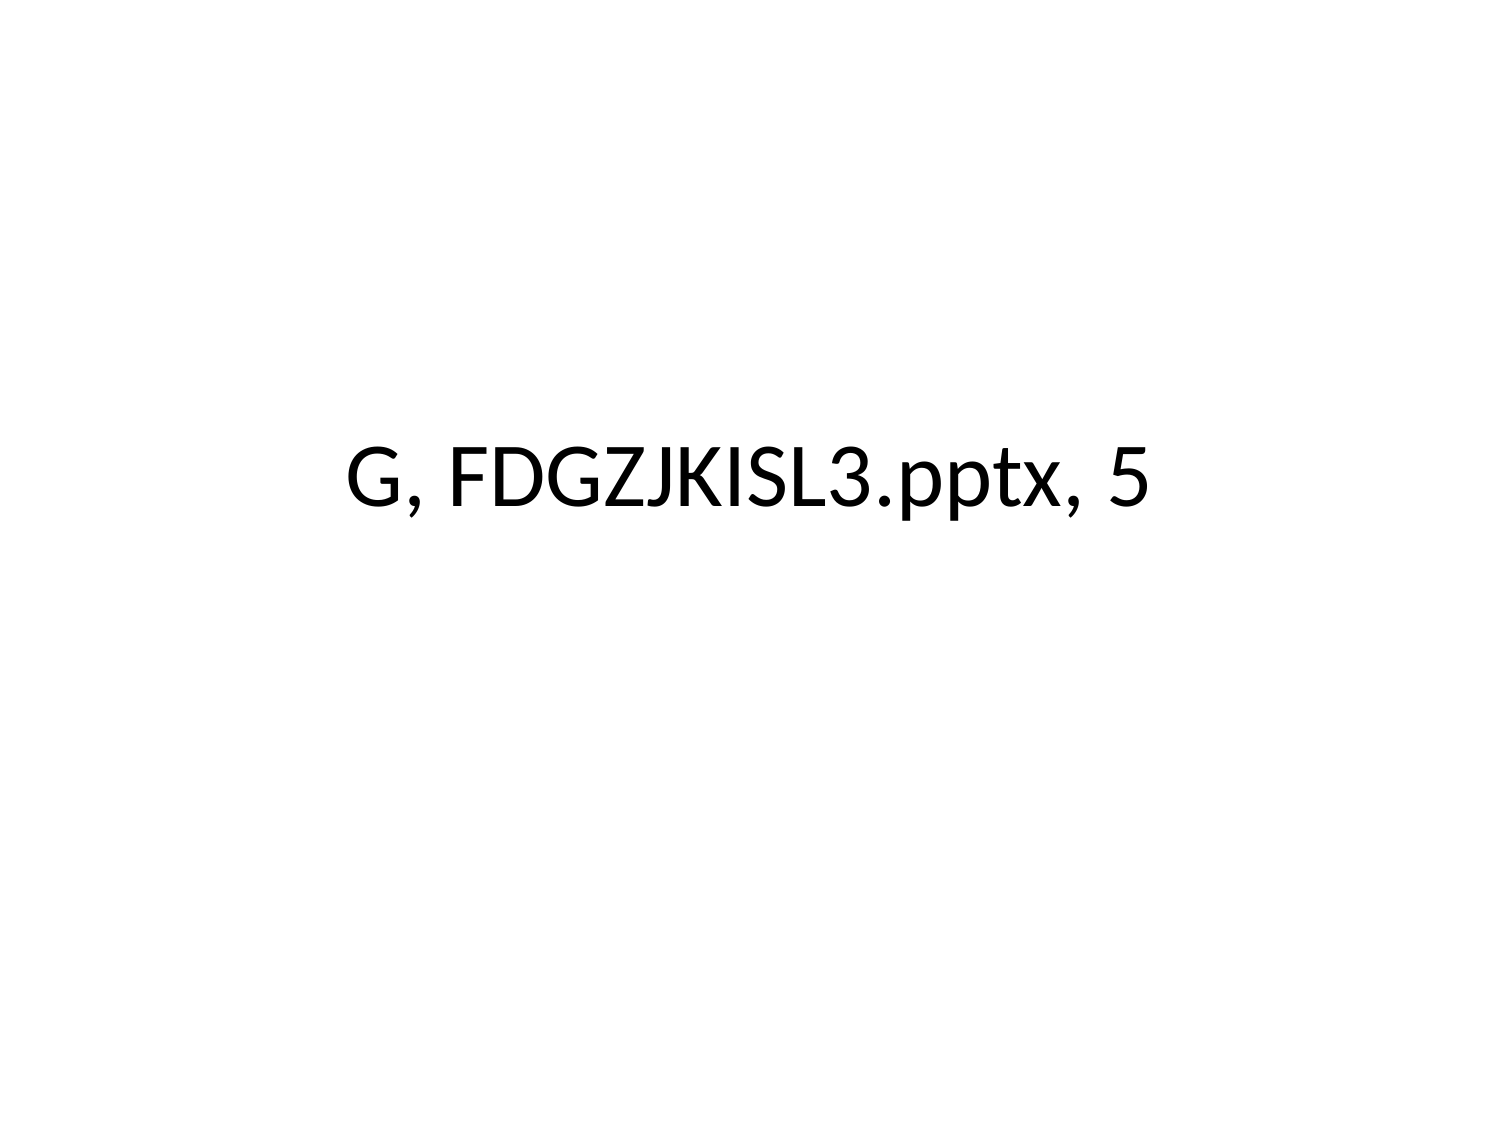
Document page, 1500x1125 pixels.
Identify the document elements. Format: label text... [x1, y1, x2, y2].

title G, FDGZJKISL3.pptx, 5 [112, 349, 1388, 591]
